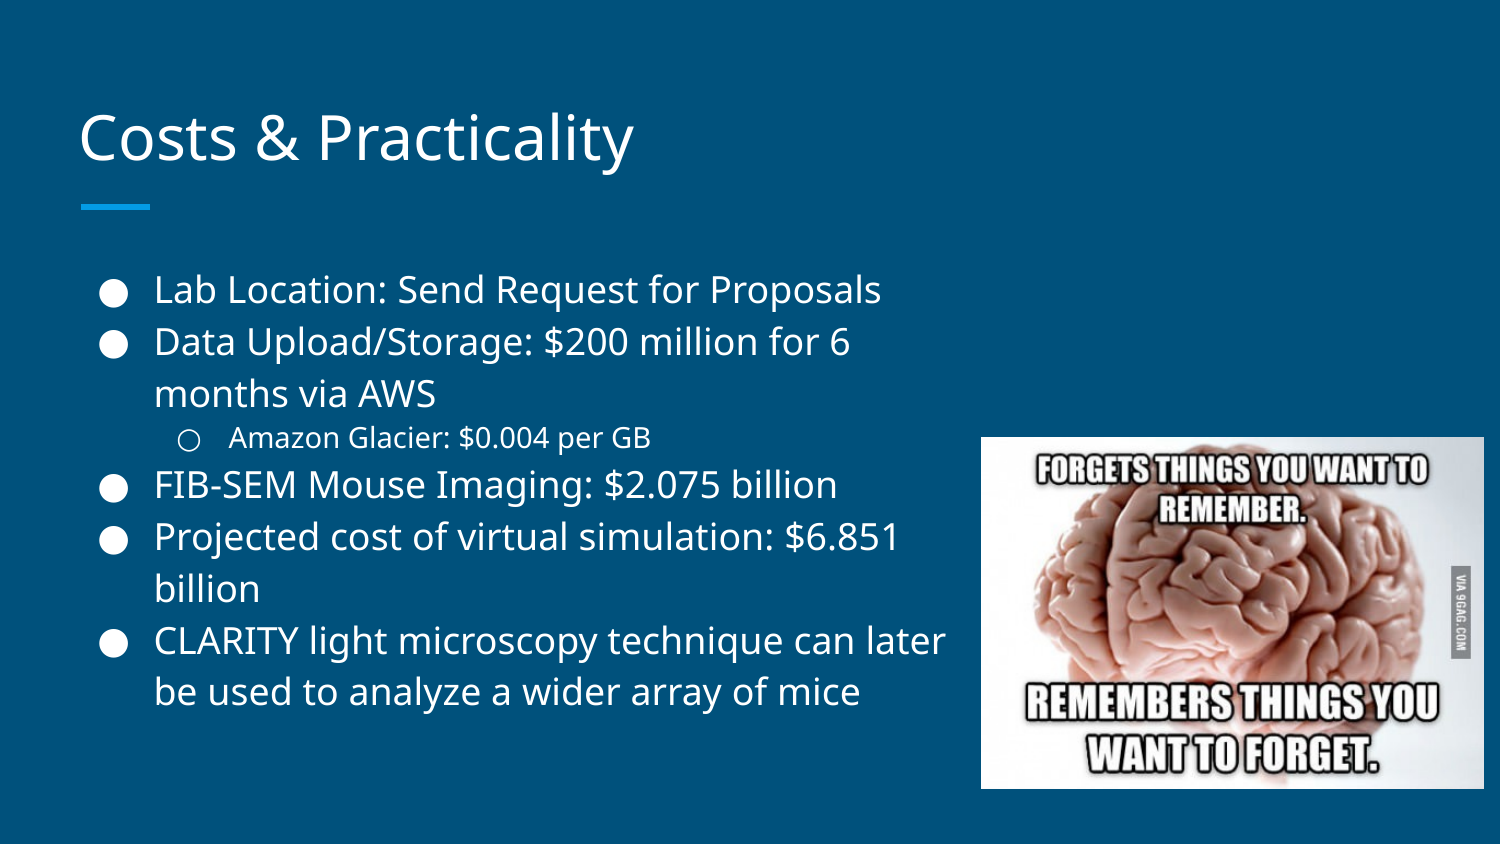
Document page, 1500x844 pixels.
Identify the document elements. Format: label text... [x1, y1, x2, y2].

list Lab Location: Send Request for Proposals Data Upload/Storage: $200 million for 6 months via AWS Amazon Glacier: $0.004 per GB FIB-SEM Mouse Imaging: $2.075 billion Projected cost of virtual simulation: $6.851 billion CLARITY light microscopy technique can later be used to analyze a wider array of mice [63, 244, 1000, 750]
title Costs & Practicality [63, 75, 1437, 188]
picture [982, 438, 1483, 788]
